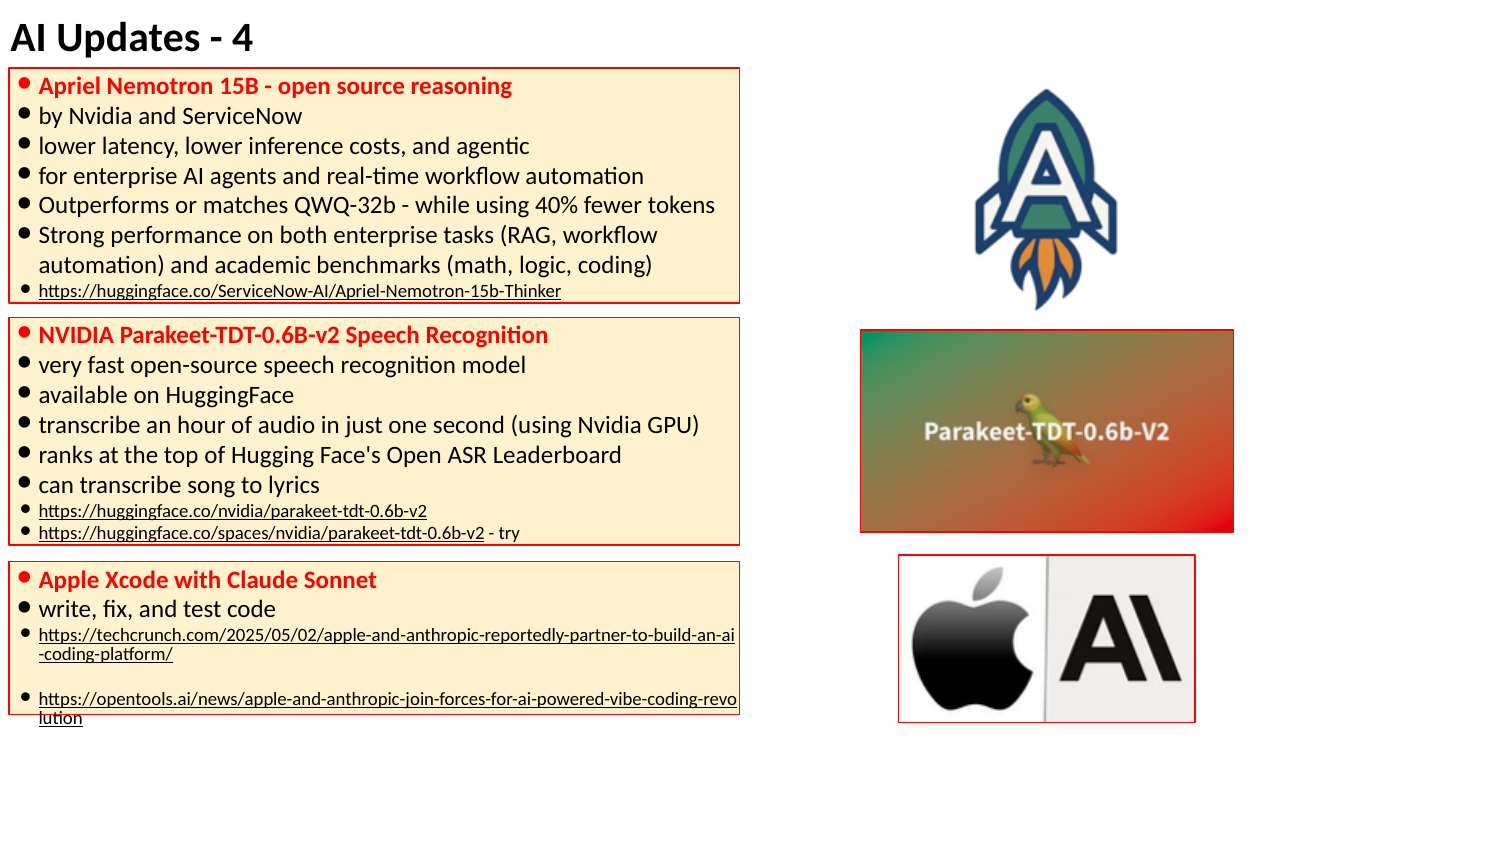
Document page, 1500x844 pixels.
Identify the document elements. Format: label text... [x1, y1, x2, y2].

picture [860, 330, 1233, 532]
text_box NVIDIA Parakeet-TDT-0.6B-v2 Speech Recognition very fast open-source speech recognition model available on HuggingFace transcribe an hour of audio in just one second (using Nvidia GPU) ranks at the top of Hugging Face's Open ASR Leaderboard can transcribe song to lyrics https://huggingface.co/nvidia/parakeet-tdt-0.6b-v2 https://huggingface.co/spaces/nvidia/parakeet-tdt-0.6b-v2 - try [9, 317, 740, 545]
picture [965, 79, 1129, 318]
text_box Apriel Nemotron 15B - open source reasoning by Nvidia and ServiceNow lower latency, lower inference costs, and agentic for enterprise AI agents and real-time workflow automation Outperforms or matches QWQ-32b - while using 40% fewer tokens Strong performance on both enterprise tasks (RAG, workflow automation) and academic benchmarks (math, logic, coding) https://huggingface.co/ServiceNow-AI/Apriel-Nemotron-15b-Thinker [9, 67, 740, 303]
text_box Apple Xcode with Claude Sonnet write, fix, and test code https://techcrunch.com/2025/05/02/apple-and-anthropic-reportedly-partner-to-build-an-ai-coding-platform/ https://opentools.ai/news/apple-and-anthropic-join-forces-for-ai-powered-vibe-coding-revolution [9, 561, 740, 715]
text_box AI Updates - 4 [9, 8, 415, 62]
picture [899, 555, 1195, 723]
